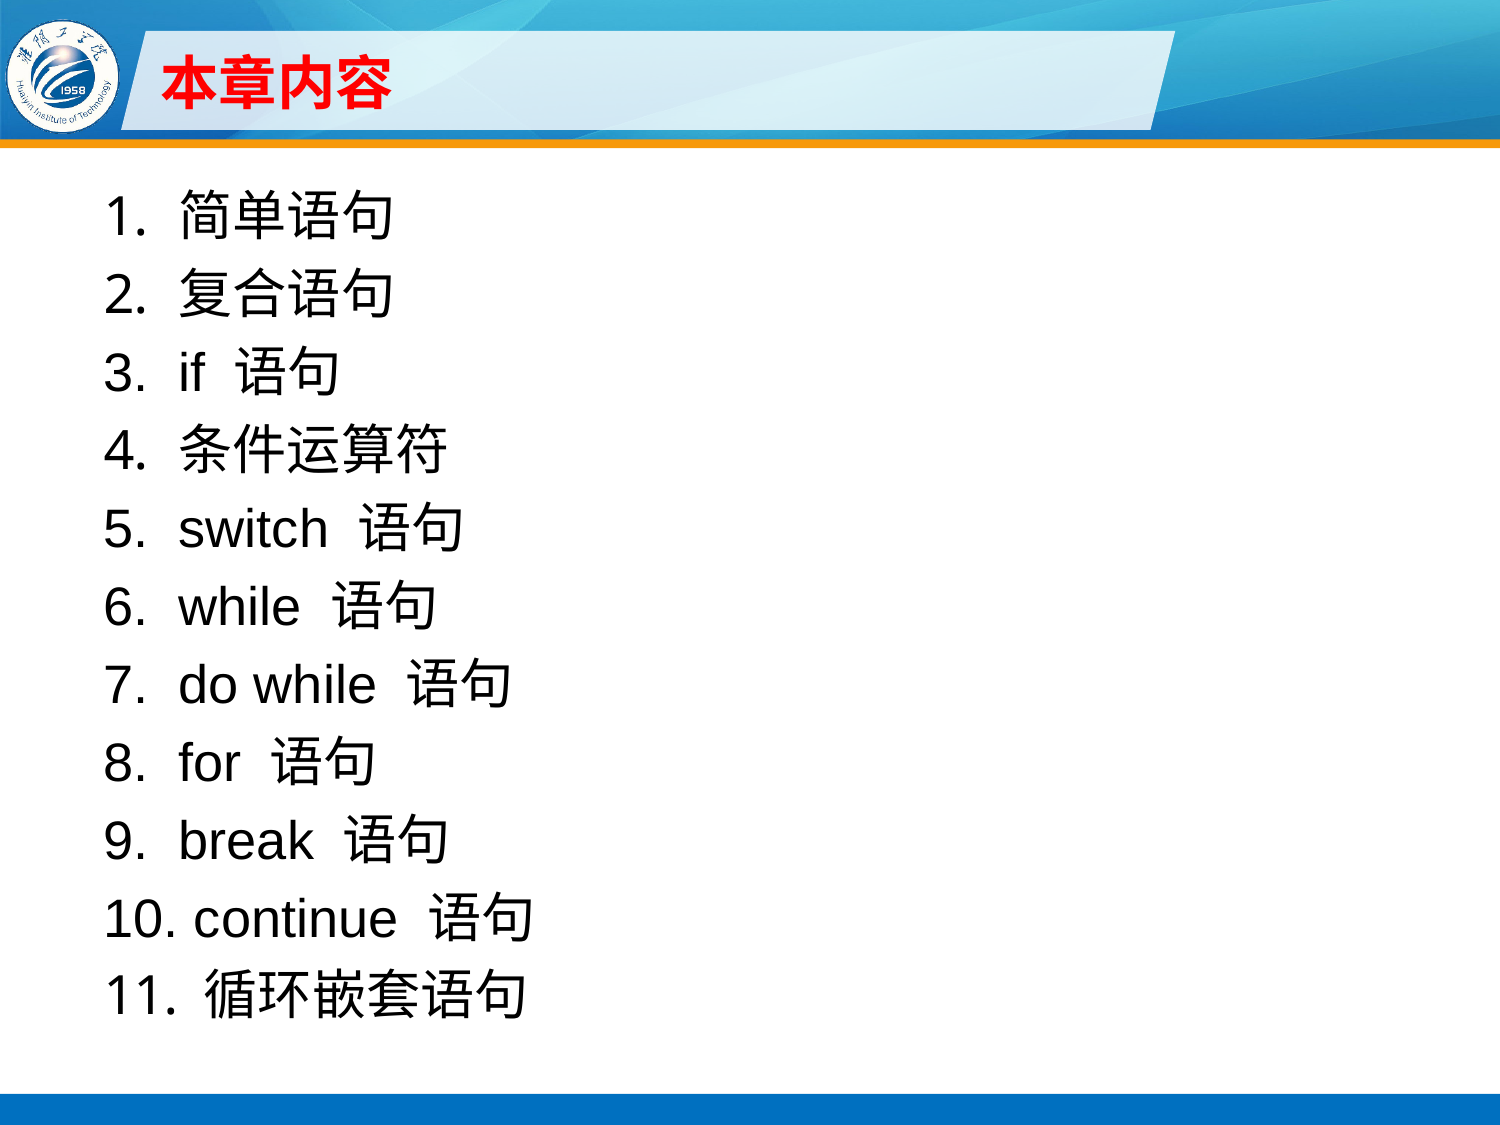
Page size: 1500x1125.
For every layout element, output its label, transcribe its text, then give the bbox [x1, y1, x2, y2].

list 简单语句 复合语句 if 语句 条件运算符 switch 语句 while 语句 do while 语句 for 语句 break 语句 continue 语句 循环嵌套语句 [88, 160, 1447, 1059]
title 本章内容 [145, 39, 1176, 123]
picture [0, 0, 1500, 139]
